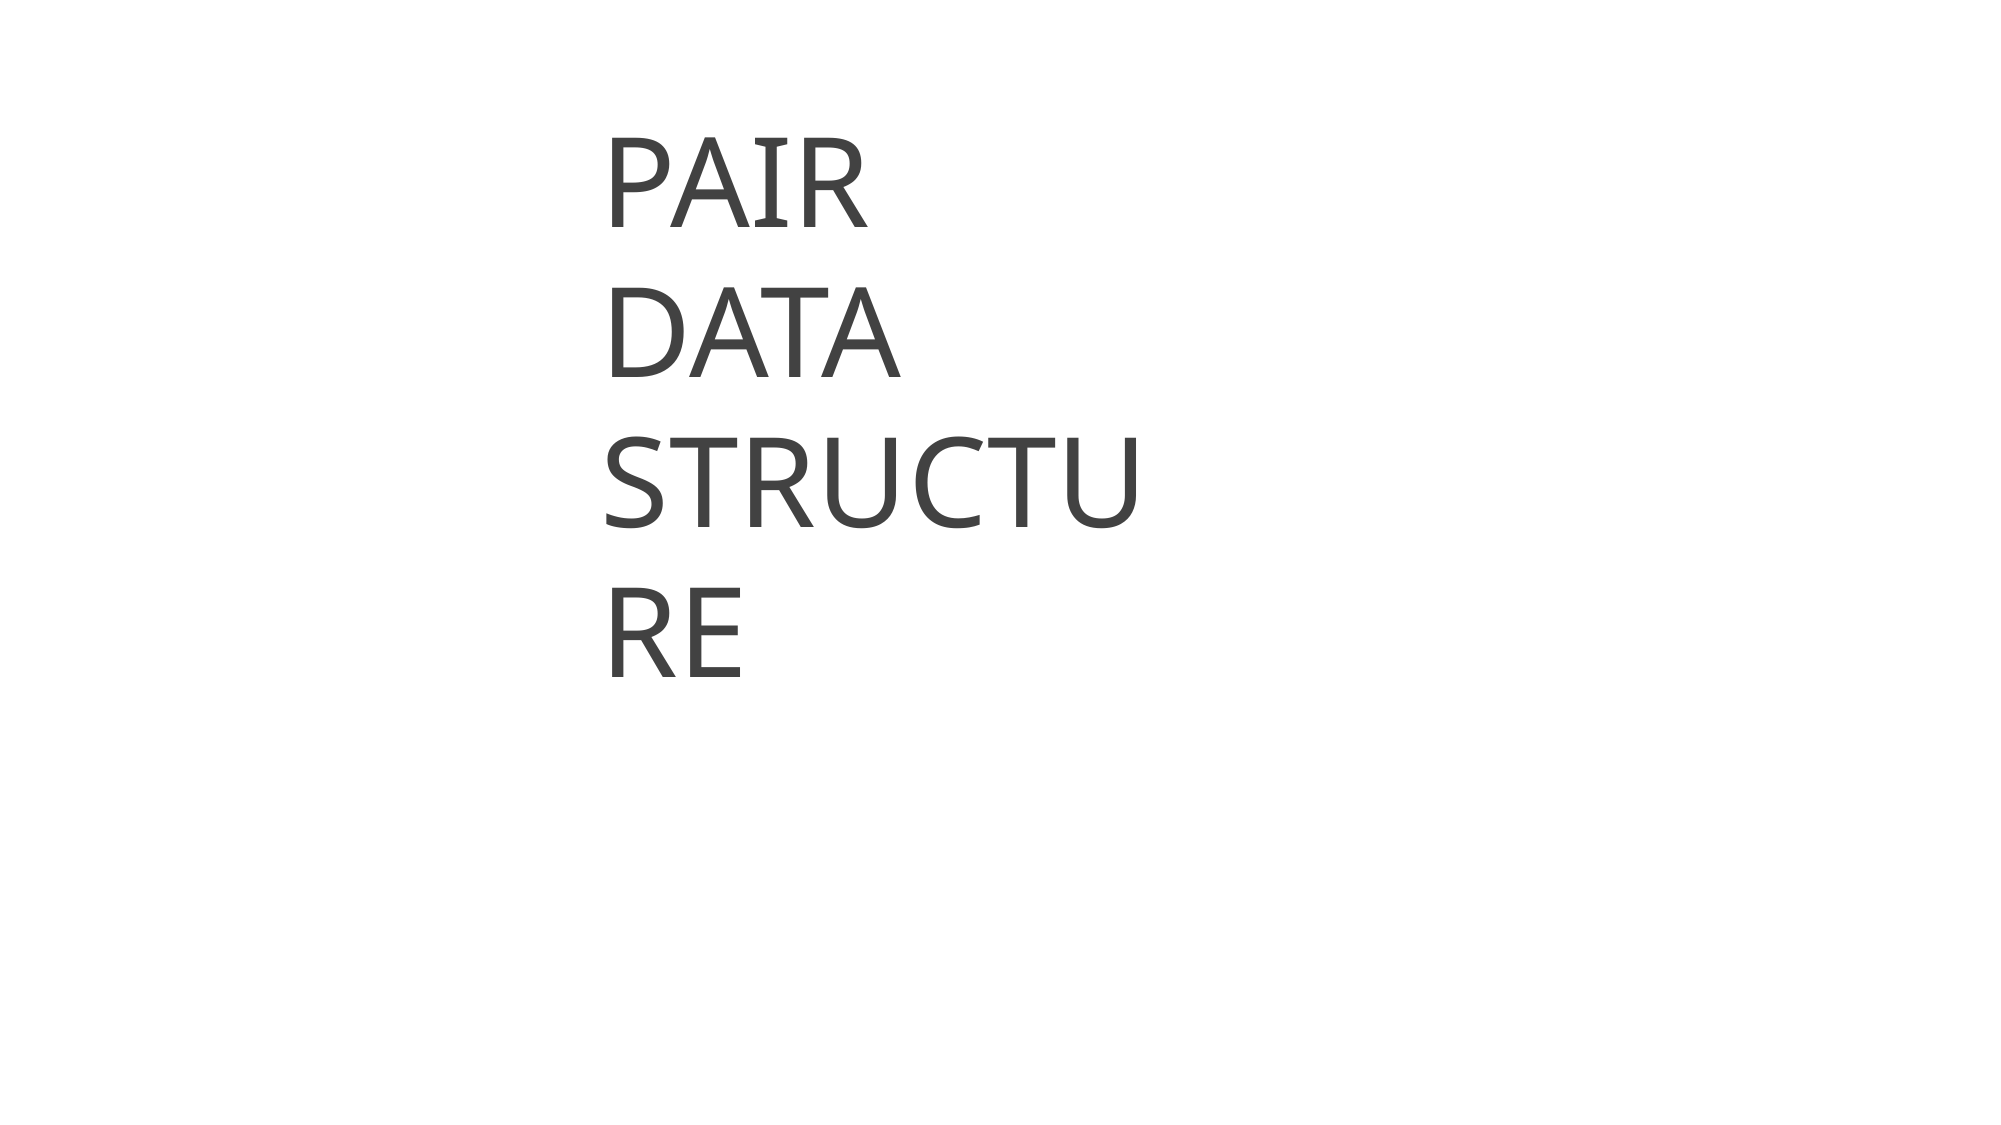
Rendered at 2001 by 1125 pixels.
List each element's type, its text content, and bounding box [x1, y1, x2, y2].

title PAIR DATA STRUCTURE [585, 190, 1216, 718]
